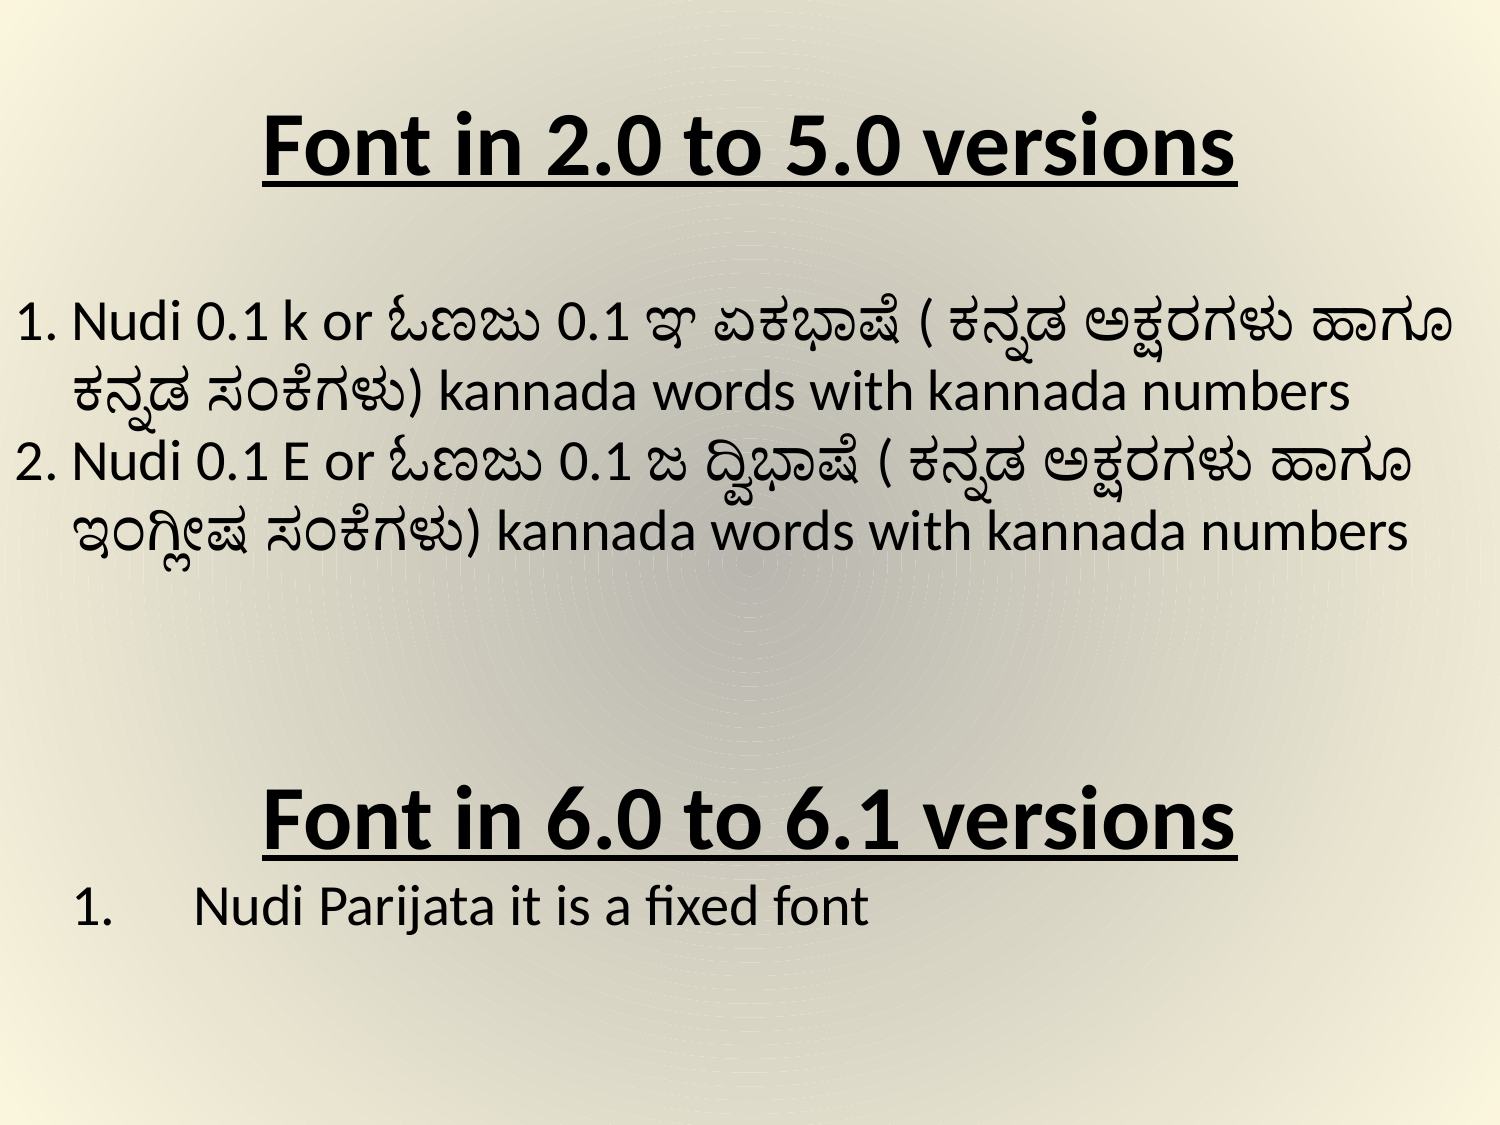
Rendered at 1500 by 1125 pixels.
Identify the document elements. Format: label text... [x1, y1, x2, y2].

text_box Nudi 0.1 k or ಓಣಜು 0.1 ಞ ಏಕಭಾಷೆ ( ಕನ್ನಡ ಅಕ್ಷರಗಳು ಹಾಗೂ ಕನ್ನಡ ಸಂಕೆಗಳು) kannada words with kannada numbers Nudi 0.1 E or ಓಣಜು 0.1 ಜ ದ್ವಿಭಾಷೆ ( ಕನ್ನಡ ಅಕ್ಷರಗಳು ಹಾಗೂ ಇಂಗ್ಲೀಷ ಸಂಕೆಗಳು) kannada words with kannada numbers [0, 273, 1500, 590]
text_box Font in 6.0 to 6.1 versions Nudi Parijata it is a fixed font [56, 750, 1444, 1013]
title Font in 2.0 to 5.0 versions [75, 45, 1425, 233]
